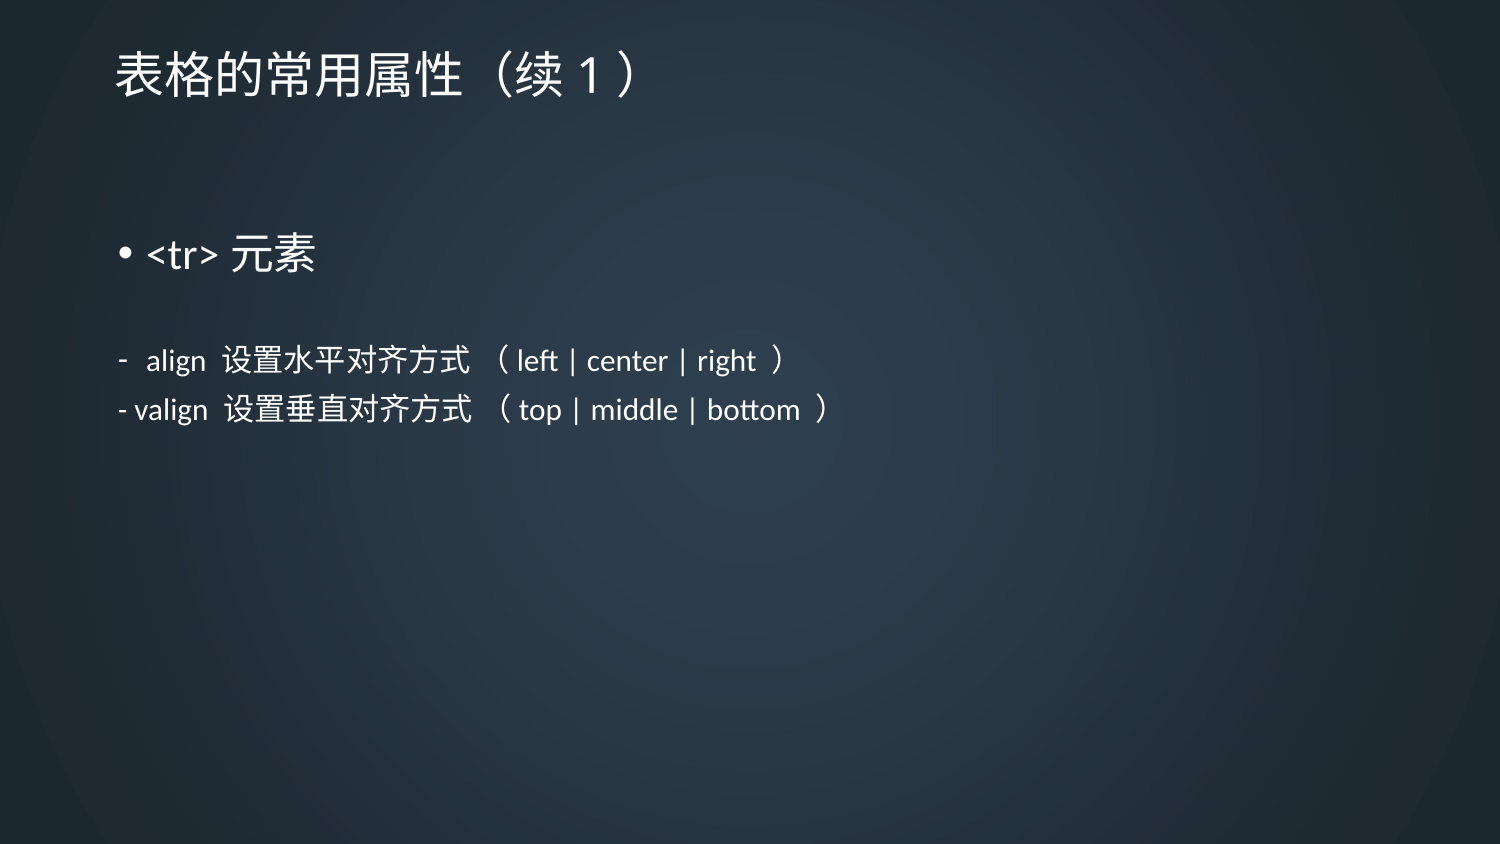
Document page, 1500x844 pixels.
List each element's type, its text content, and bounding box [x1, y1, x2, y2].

list <tr>元素 align 设置水平对齐方式 （left | center | right ） - valign 设置垂直对齐方式 （top | middle | bottom ） [103, 224, 1397, 736]
picture [0, 0, 1500, 844]
title 表格的常用属性（续1） [103, 44, 1397, 208]
